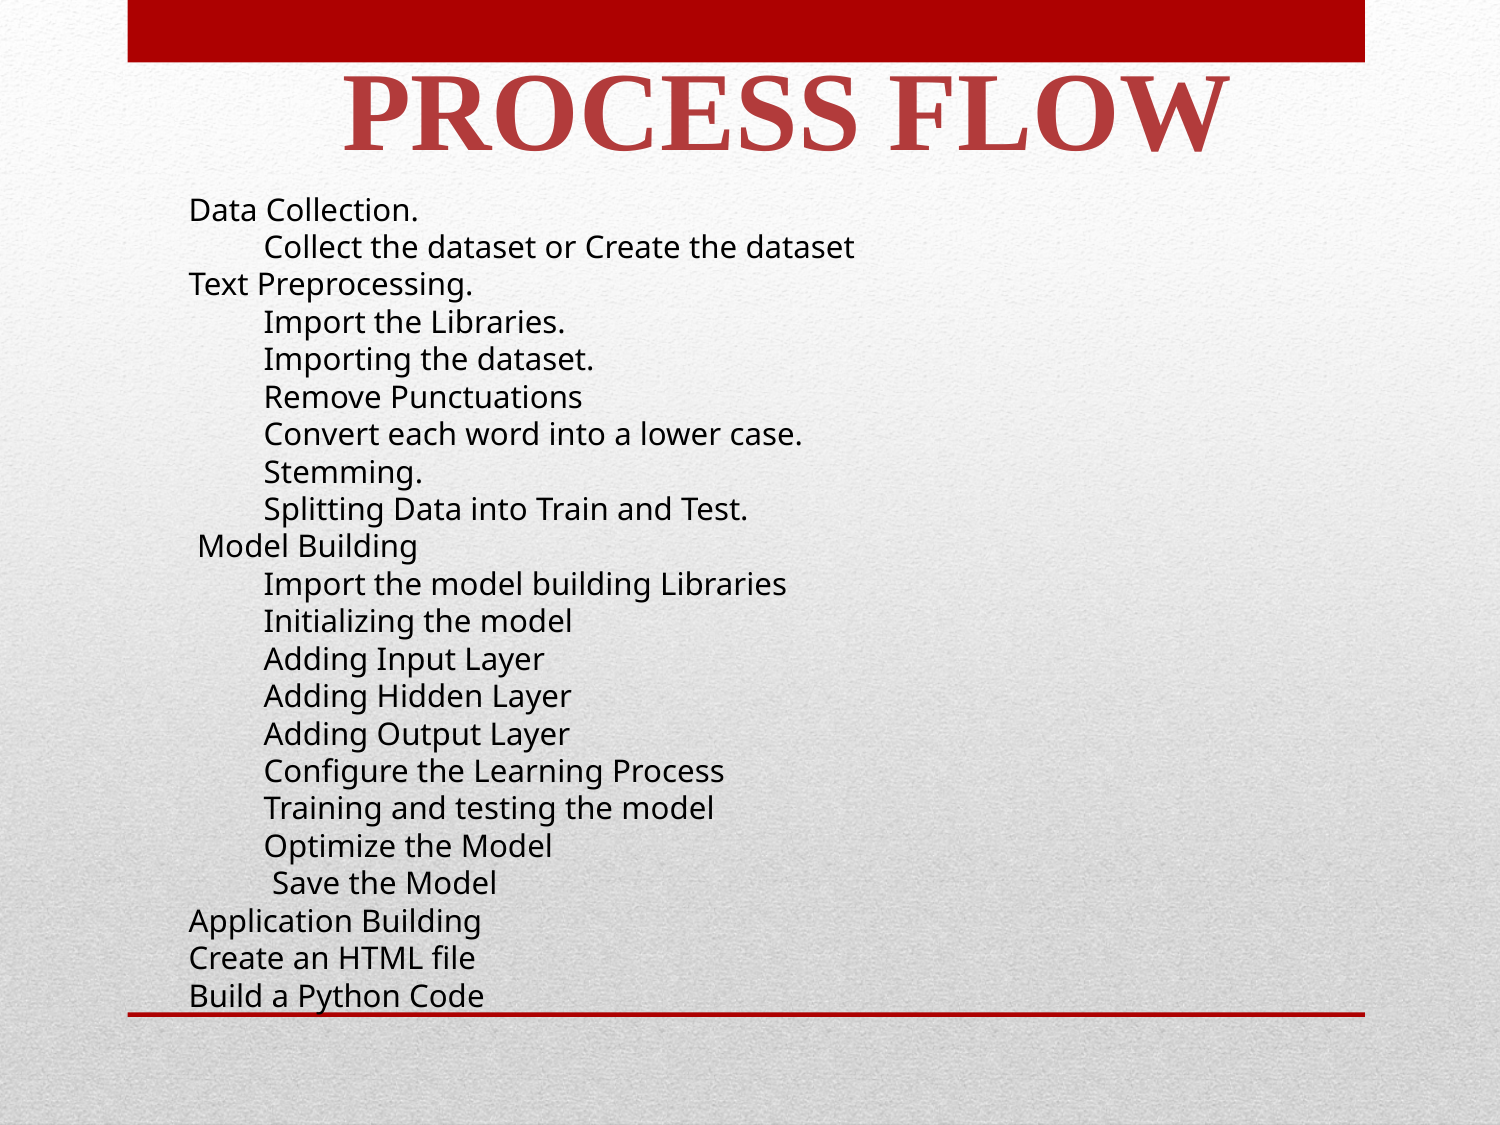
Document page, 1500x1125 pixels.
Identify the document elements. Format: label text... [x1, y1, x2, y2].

text_box PROCESS FLOW [326, 30, 1248, 181]
text_box Data Collection. Collect the dataset or Create the dataset Text Preprocessing. Import the Libraries. Importing the dataset. Remove Punctuations Convert each word into a lower case. Stemming. Splitting Data into Train and Test. Model Building Import the model building Libraries Initializing the model Adding Input Layer Adding Hidden Layer Adding Output Layer Configure the Learning Process Training and testing the model Optimize the Model Save the Model Application Building Create an HTML file Build a Python Code [173, 182, 1249, 1021]
